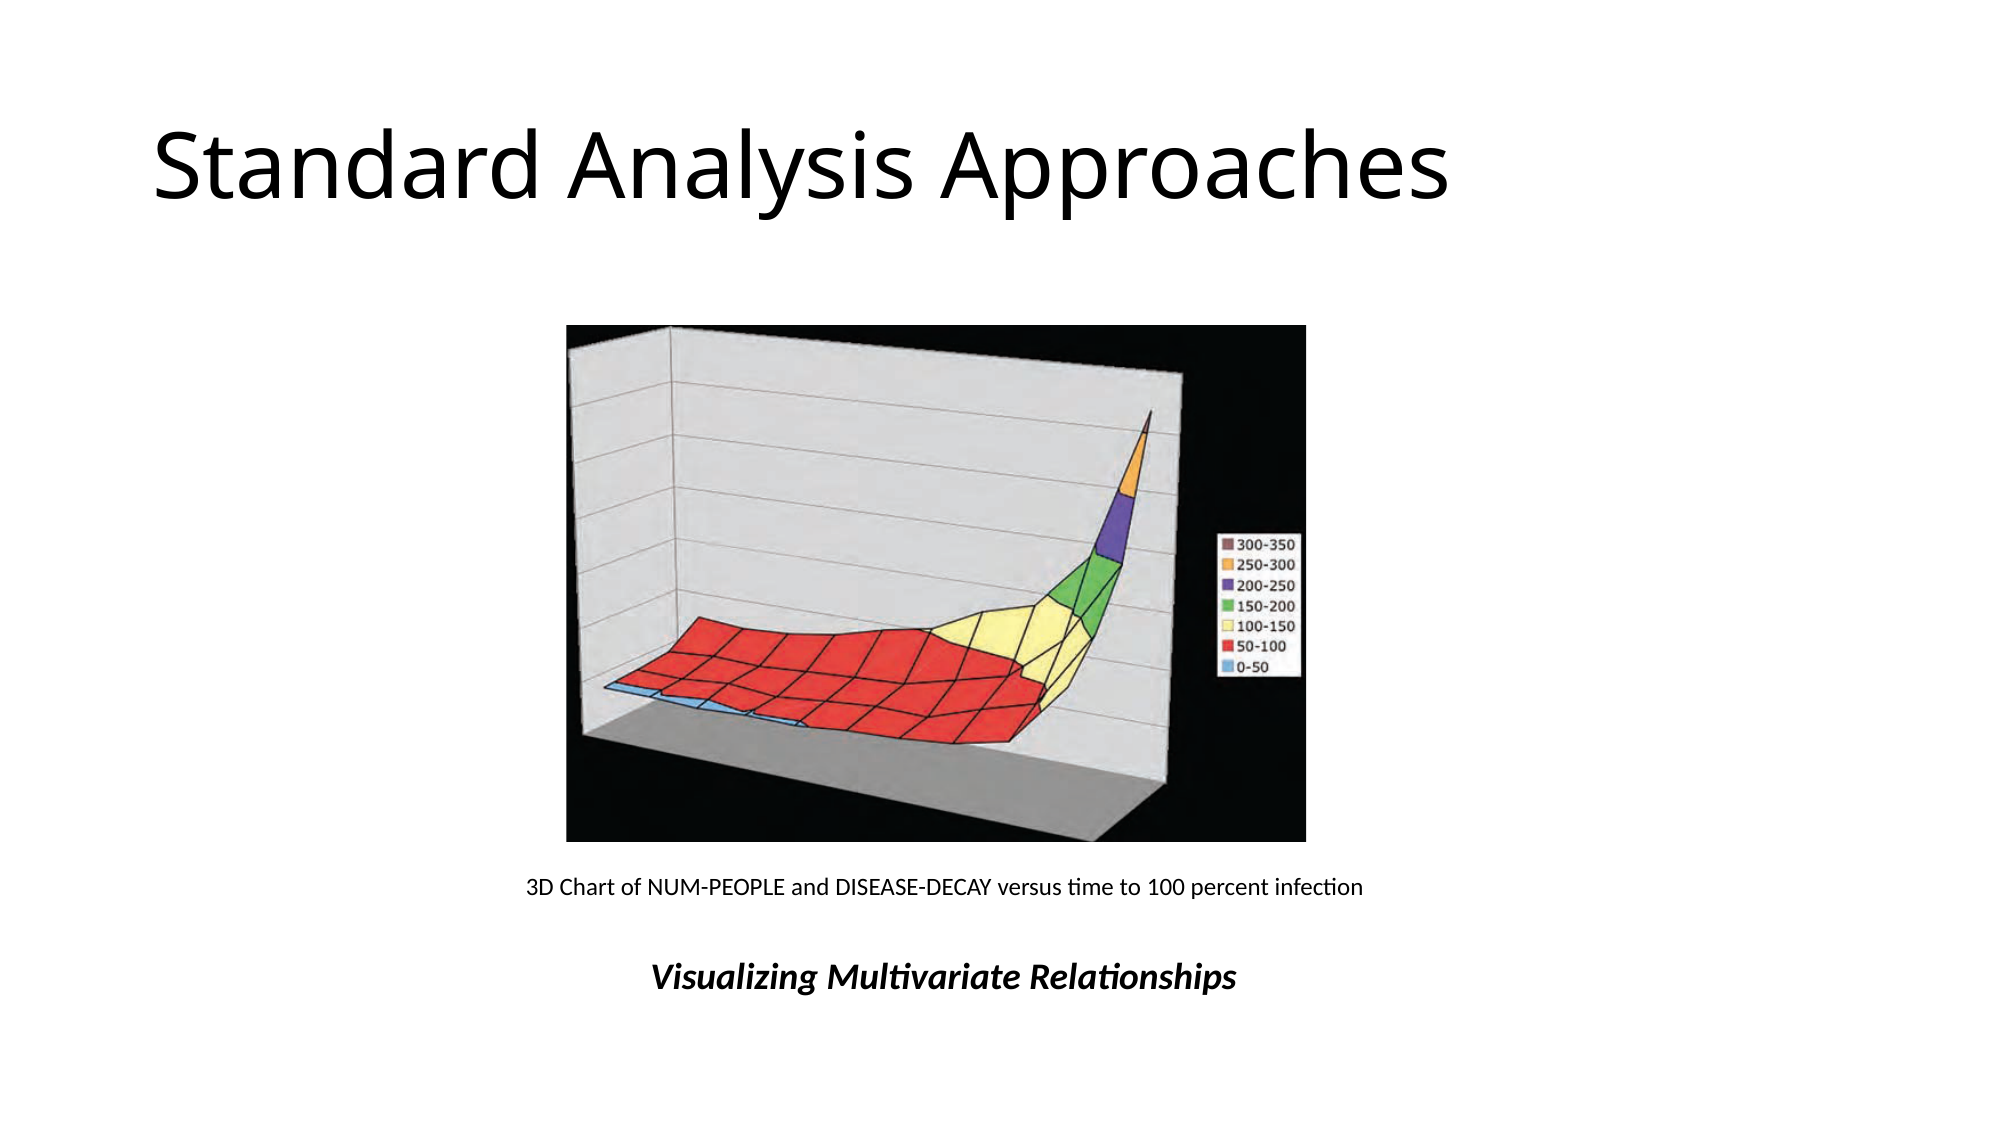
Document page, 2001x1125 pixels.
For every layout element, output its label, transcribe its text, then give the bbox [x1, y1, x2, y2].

picture [566, 325, 1307, 842]
text_box Visualizing Multivariate Relationships [635, 944, 1294, 1005]
text_box 3D Chart of NUM-PEOPLE and DISEASE-DECAY versus time to 100 percent infection [511, 863, 1418, 908]
title Standard Analysis Approaches [137, 59, 1863, 278]
